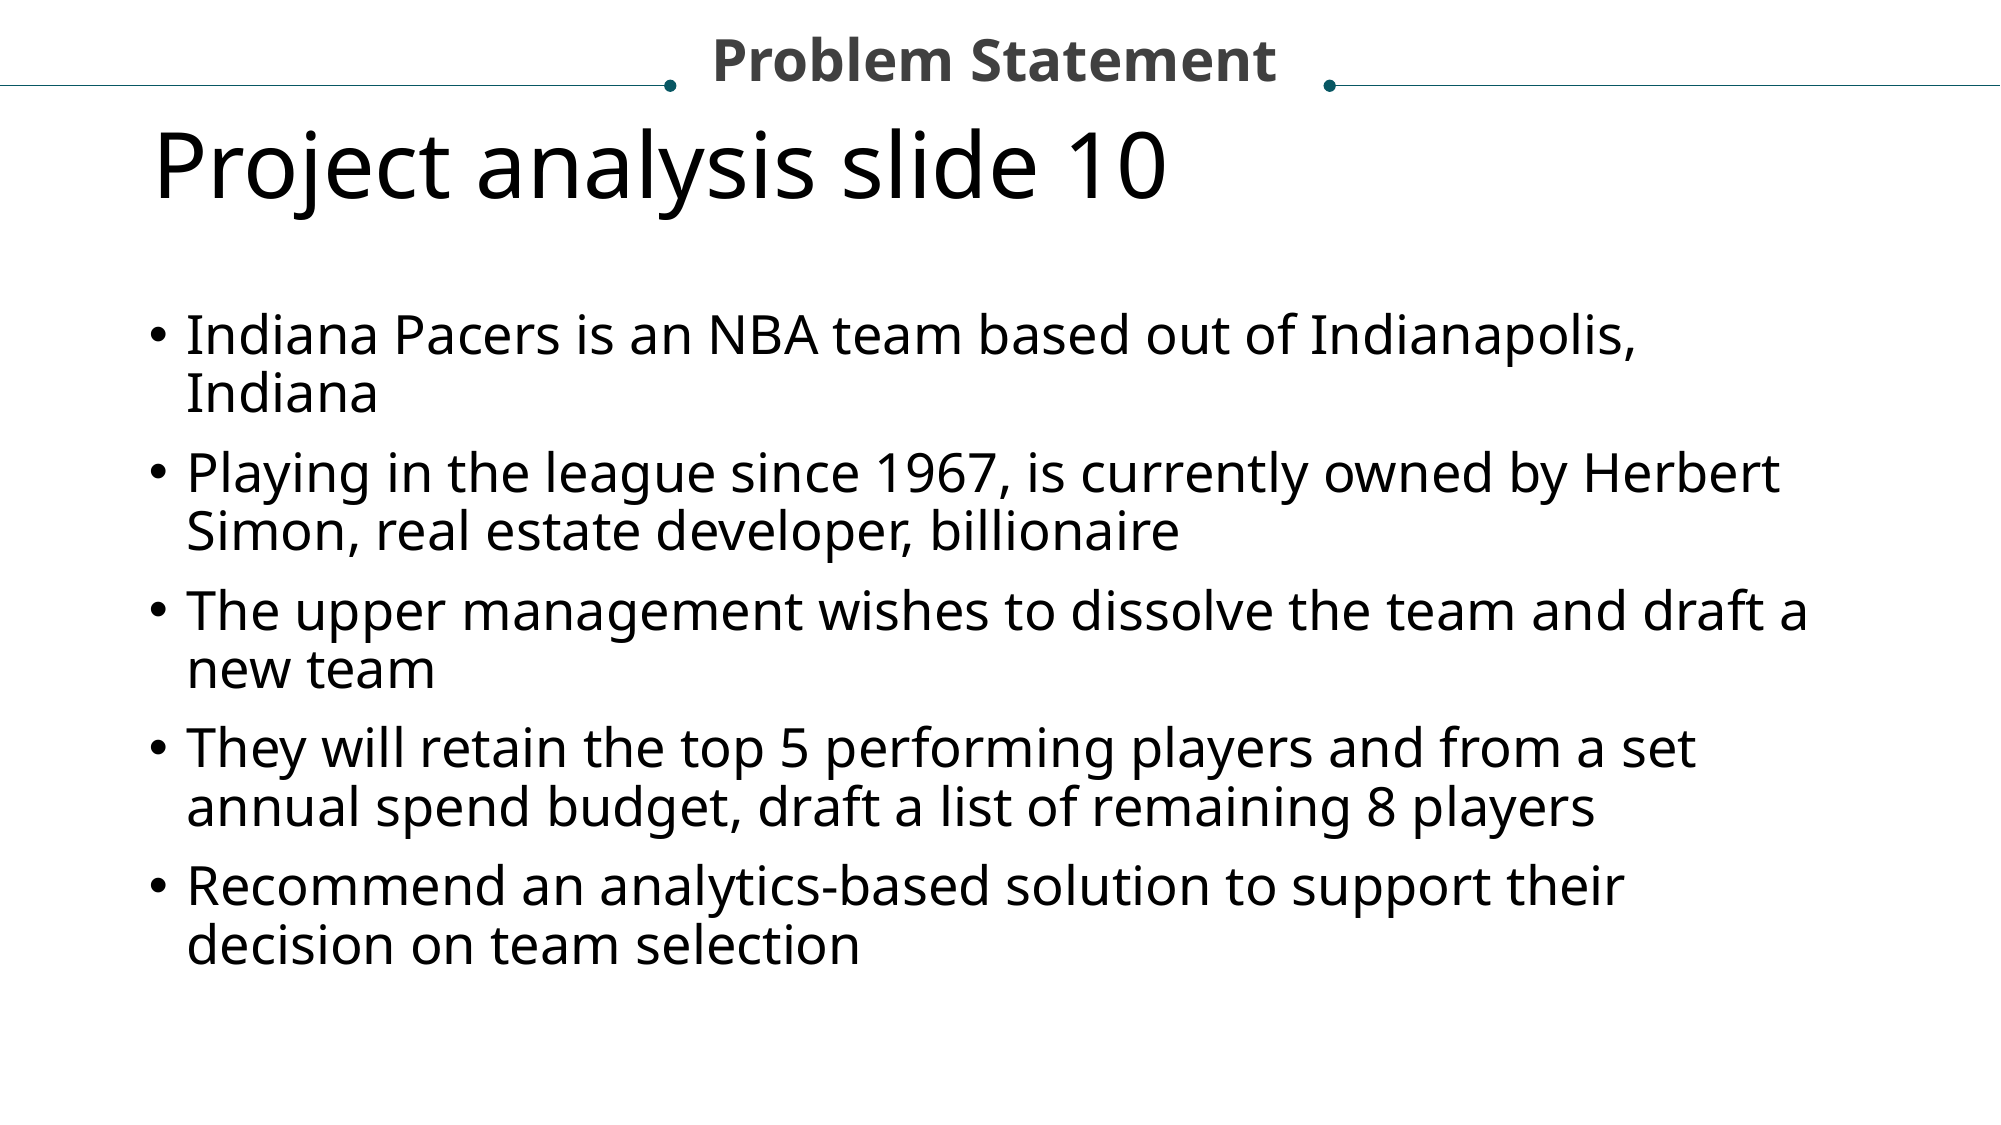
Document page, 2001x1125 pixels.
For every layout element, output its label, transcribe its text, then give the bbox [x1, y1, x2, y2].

title Project analysis slide 10 [137, 95, 1863, 278]
text_box Problem Statement [37, 31, 1963, 95]
list Indiana Pacers is an NBA team based out of Indianapolis, Indiana Playing in the league since 1967, is currently owned by Herbert Simon, real estate developer, billionaire The upper management wishes to dissolve the team and draft a new team They will retain the top 5 performing players and from a set annual spend budget, draft a list of remaining 8 players Recommend an analytics-based solution to support their decision on team selection [133, 299, 1863, 1014]
